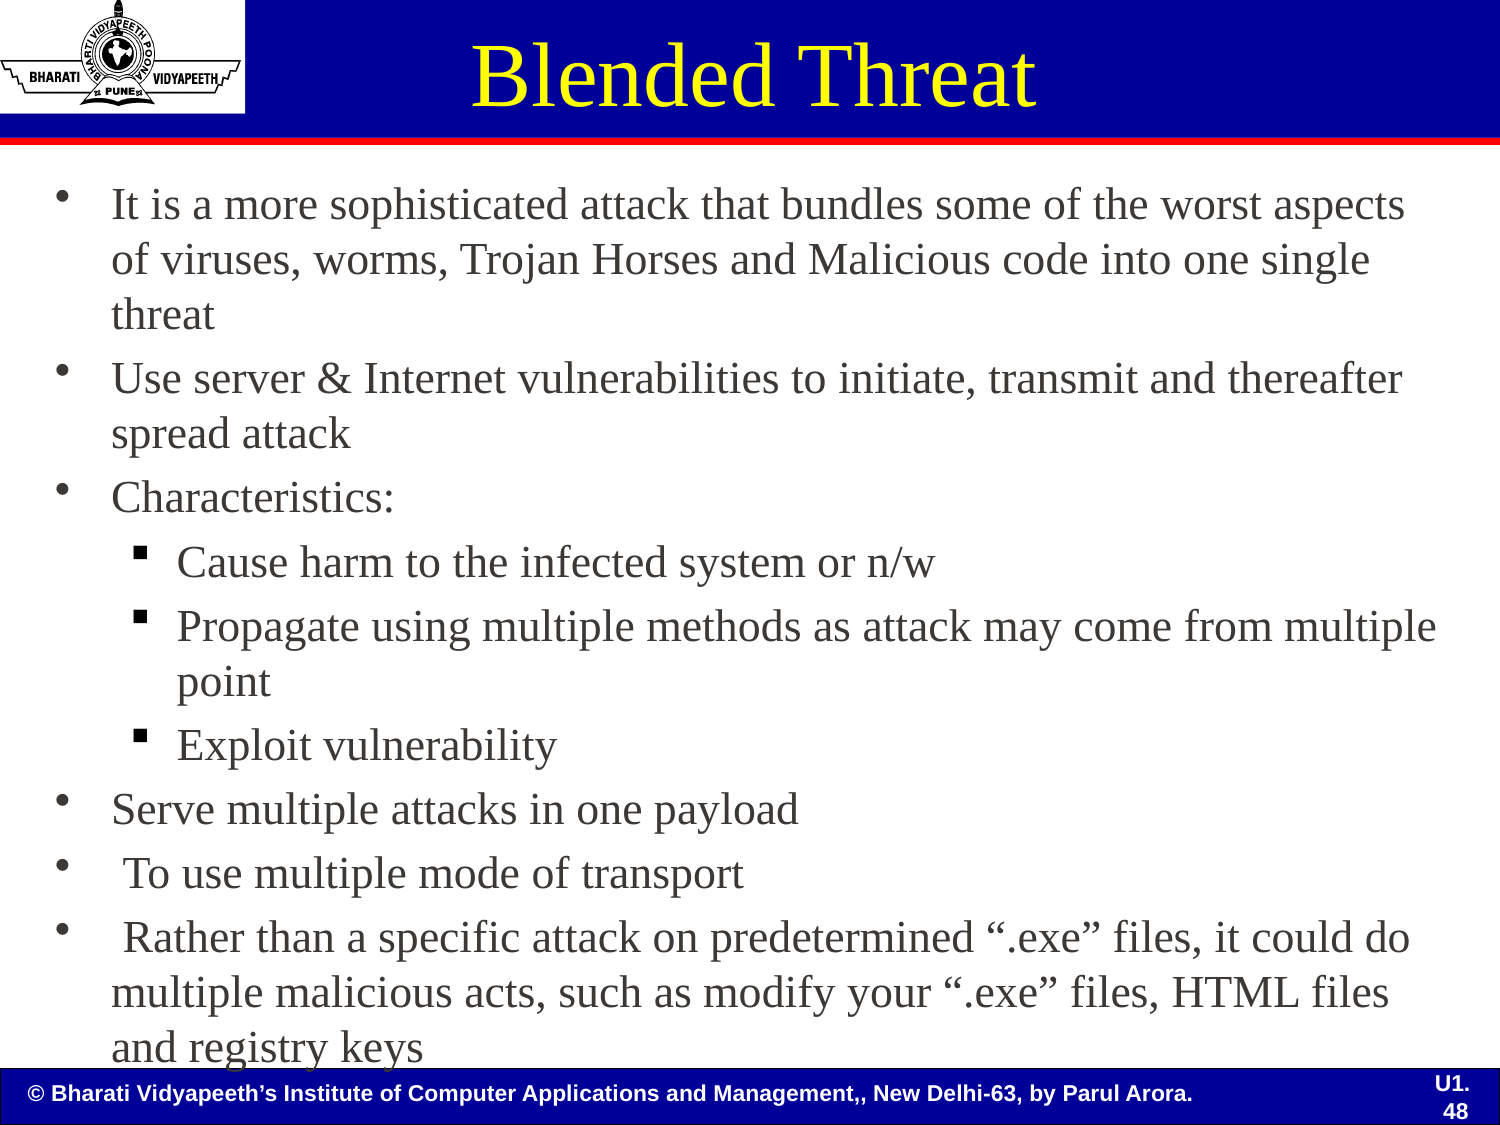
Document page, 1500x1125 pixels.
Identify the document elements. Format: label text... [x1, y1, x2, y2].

picture [0, 0, 241, 106]
list It is a more sophisticated attack that bundles some of the worst aspects of viruses, worms, Trojan Horses and Malicious code into one single threat Use server & Internet vulnerabilities to initiate, transmit and thereafter spread attack Characteristics: Cause harm to the infected system or n/w Propagate using multiple methods as attack may come from multiple point Exploit vulnerability Serve multiple attacks in one payload To use multiple mode of transport Rather than a specific attack on predetermined “.exe” files, it could do multiple malicious acts, such as modify your “.exe” files, HTML files and registry keys [39, 166, 1469, 1024]
title Blended Threat [79, 7, 1430, 166]
